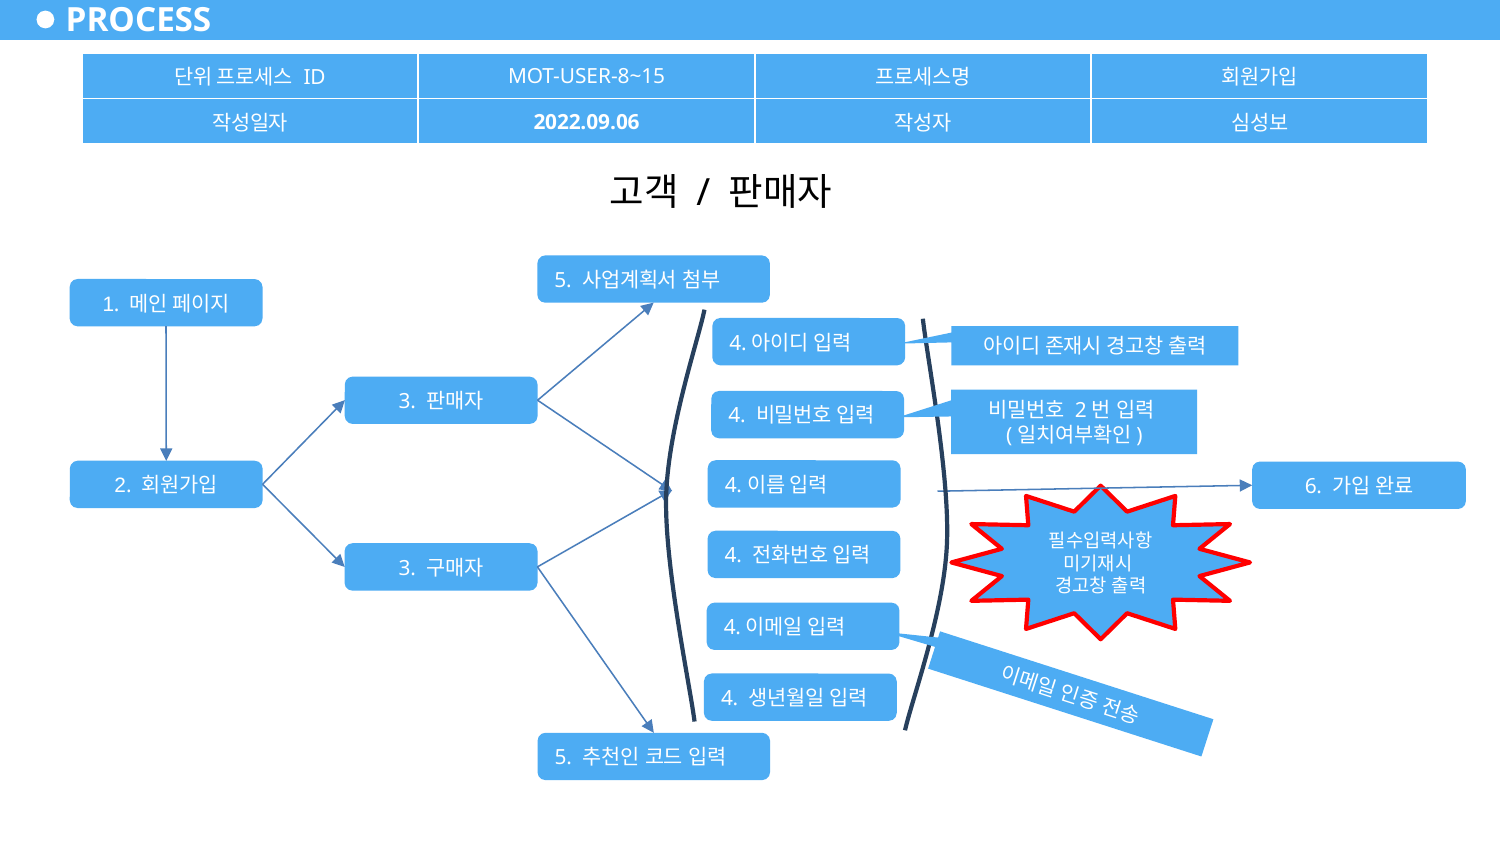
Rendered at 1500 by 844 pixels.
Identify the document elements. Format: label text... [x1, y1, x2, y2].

text_box 4. 생년월일 입력 [703, 673, 897, 721]
text_box 6. 가입 완료 [1252, 461, 1466, 509]
text_box 1. 메인 페이지 [69, 278, 263, 327]
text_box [512, 591, 679, 709]
text_box 4.이메일 입력 [706, 602, 900, 650]
text_box [909, 419, 950, 635]
text_box 4.이름 입력 [707, 460, 901, 508]
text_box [537, 399, 673, 489]
text_box 고객 / 판매자 [595, 160, 906, 221]
text_box 비밀번호 2번 입력 (일치여부확인) [895, 387, 1200, 457]
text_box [537, 302, 654, 401]
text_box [262, 399, 346, 484]
text_box 5. 사업계획서 첨부 [537, 255, 770, 303]
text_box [537, 489, 673, 568]
table_header MOT-USER-8~15 [419, 54, 754, 98]
text_box 필수입력사항 미기재시 경고창 출력 [949, 500, 1253, 642]
table_cell 작성자 [756, 99, 1090, 143]
text_box 3. 구매자 [344, 543, 538, 591]
text_box 이메일 인증 전송 [882, 629, 1216, 759]
table_cell 심성보 [1092, 99, 1427, 143]
text_box [920, 318, 928, 336]
text_box [918, 346, 938, 408]
text_box 5. 추천인 코드 입력 [537, 732, 771, 781]
text_box 4. 비밀번호 입력 [711, 390, 905, 439]
text_box 아이디 존재시 경고창 출력 [896, 324, 1241, 368]
title PROCESS [52, 0, 236, 43]
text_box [262, 483, 345, 568]
text_box 2. 회원가입 [69, 460, 257, 509]
text_box [902, 642, 931, 731]
table_cell 작성일자 [83, 99, 417, 143]
text_box 4.아이디 입력 [712, 317, 906, 366]
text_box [937, 484, 1253, 492]
text_box 3. 판매자 [344, 376, 532, 424]
text_box 4. 전화번호 입력 [707, 530, 901, 579]
table_header 프로세스명 [756, 54, 1090, 98]
table_header 회원가입 [1092, 54, 1427, 98]
table_cell 2022.09.06 [419, 99, 754, 143]
table_header 단위 프로세스 ID [83, 54, 417, 98]
text_box [669, 309, 707, 722]
